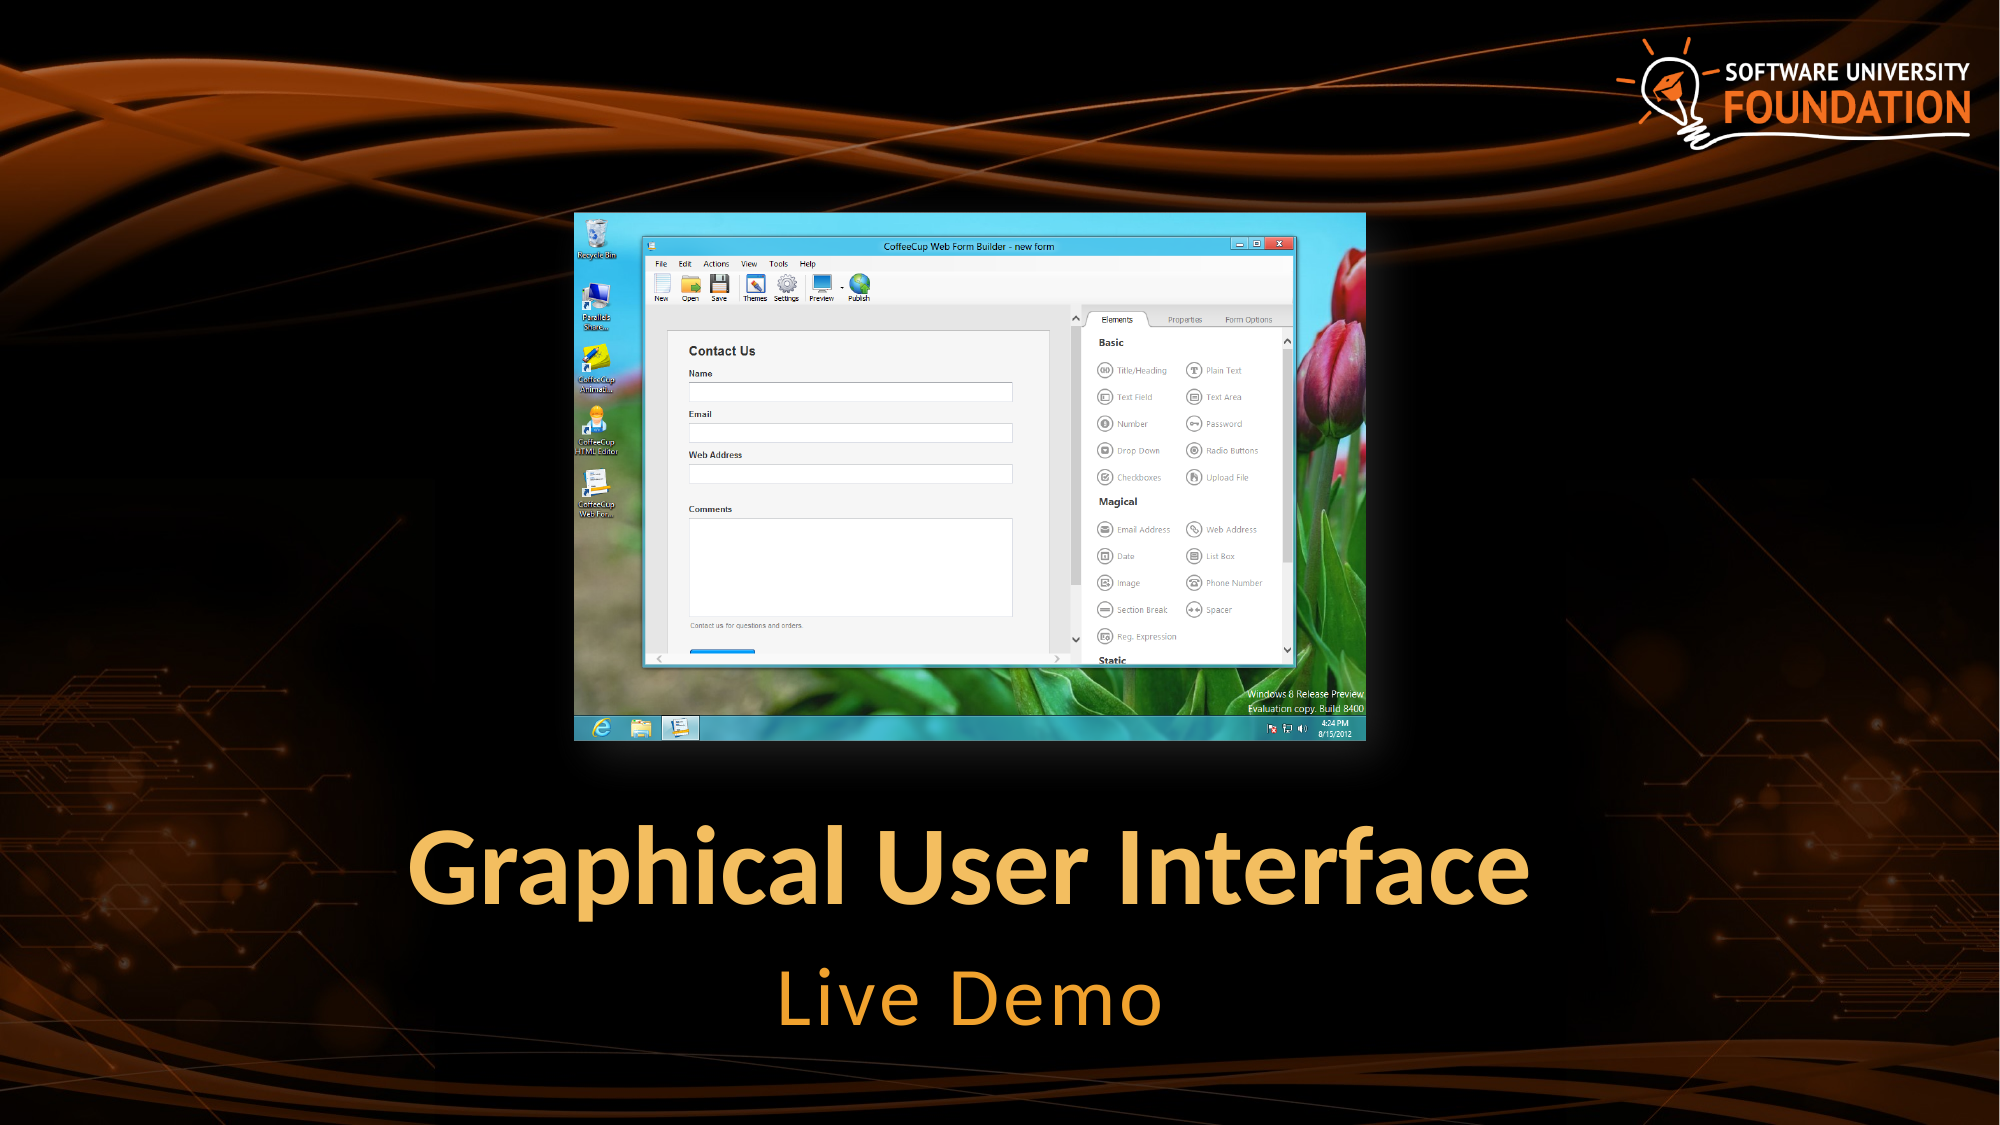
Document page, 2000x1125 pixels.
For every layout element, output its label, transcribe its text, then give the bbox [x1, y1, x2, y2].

picture [0, 0, 2000, 1125]
list Live Demo [237, 930, 1704, 1044]
title Graphical User Interface [237, 800, 1704, 930]
